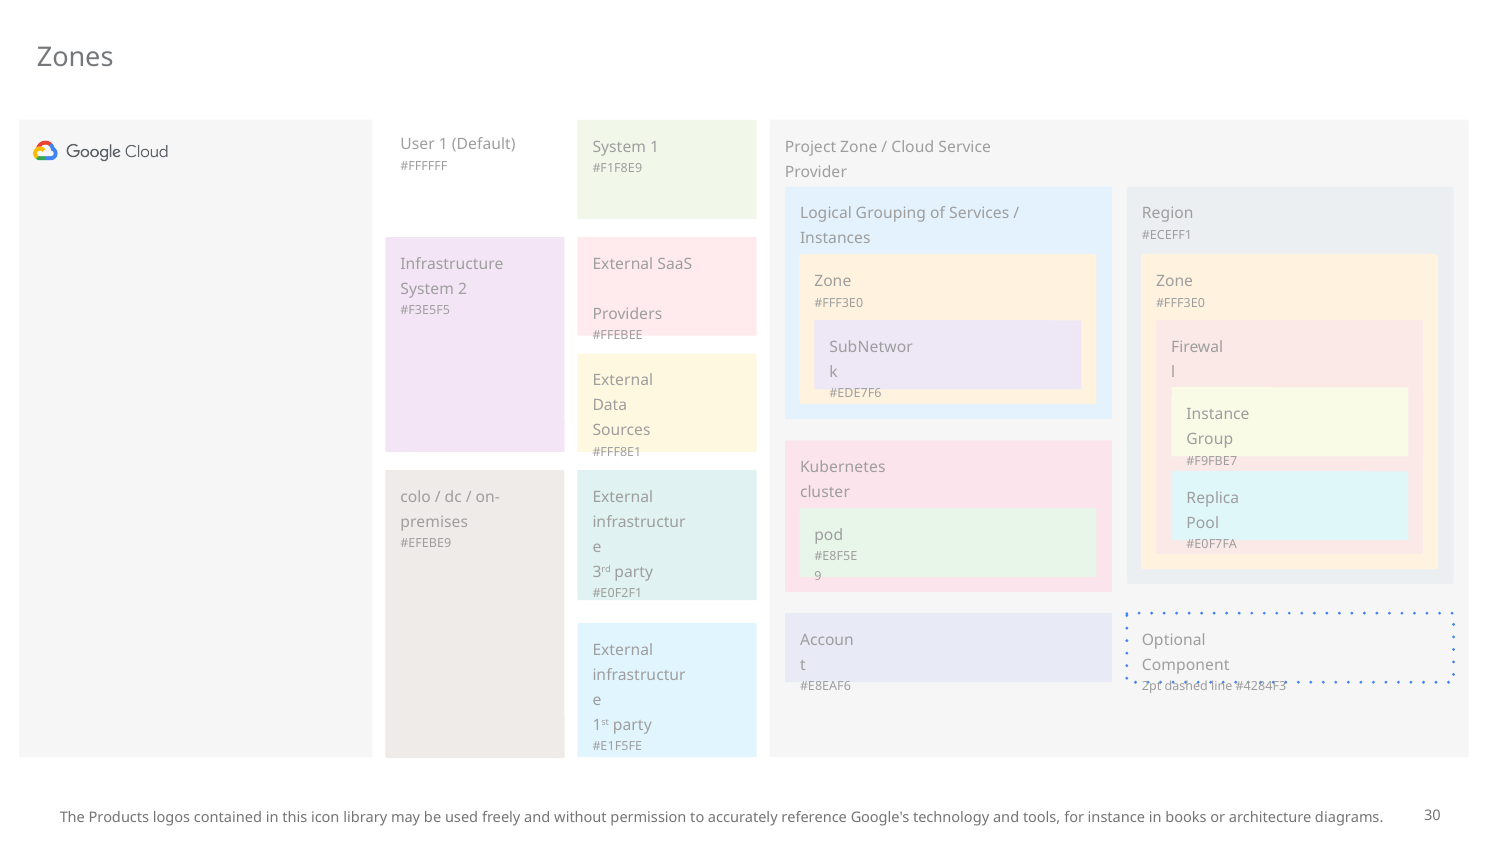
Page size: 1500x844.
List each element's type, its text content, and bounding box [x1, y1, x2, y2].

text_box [814, 319, 1082, 390]
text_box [385, 469, 565, 759]
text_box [1126, 612, 1454, 683]
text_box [799, 507, 1097, 578]
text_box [1171, 387, 1409, 457]
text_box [784, 186, 1113, 420]
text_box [385, 236, 565, 453]
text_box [577, 353, 757, 453]
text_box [784, 612, 1113, 683]
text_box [577, 119, 757, 220]
picture [18, 123, 181, 178]
subtitle Zones [21, 0, 1469, 88]
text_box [577, 236, 757, 336]
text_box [1155, 319, 1424, 555]
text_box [1171, 470, 1409, 541]
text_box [385, 117, 565, 220]
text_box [1140, 253, 1439, 570]
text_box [799, 253, 1097, 405]
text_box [784, 440, 1113, 593]
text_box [1126, 186, 1454, 585]
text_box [577, 622, 757, 758]
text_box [769, 119, 1469, 758]
text_box [19, 119, 373, 758]
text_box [577, 469, 757, 601]
